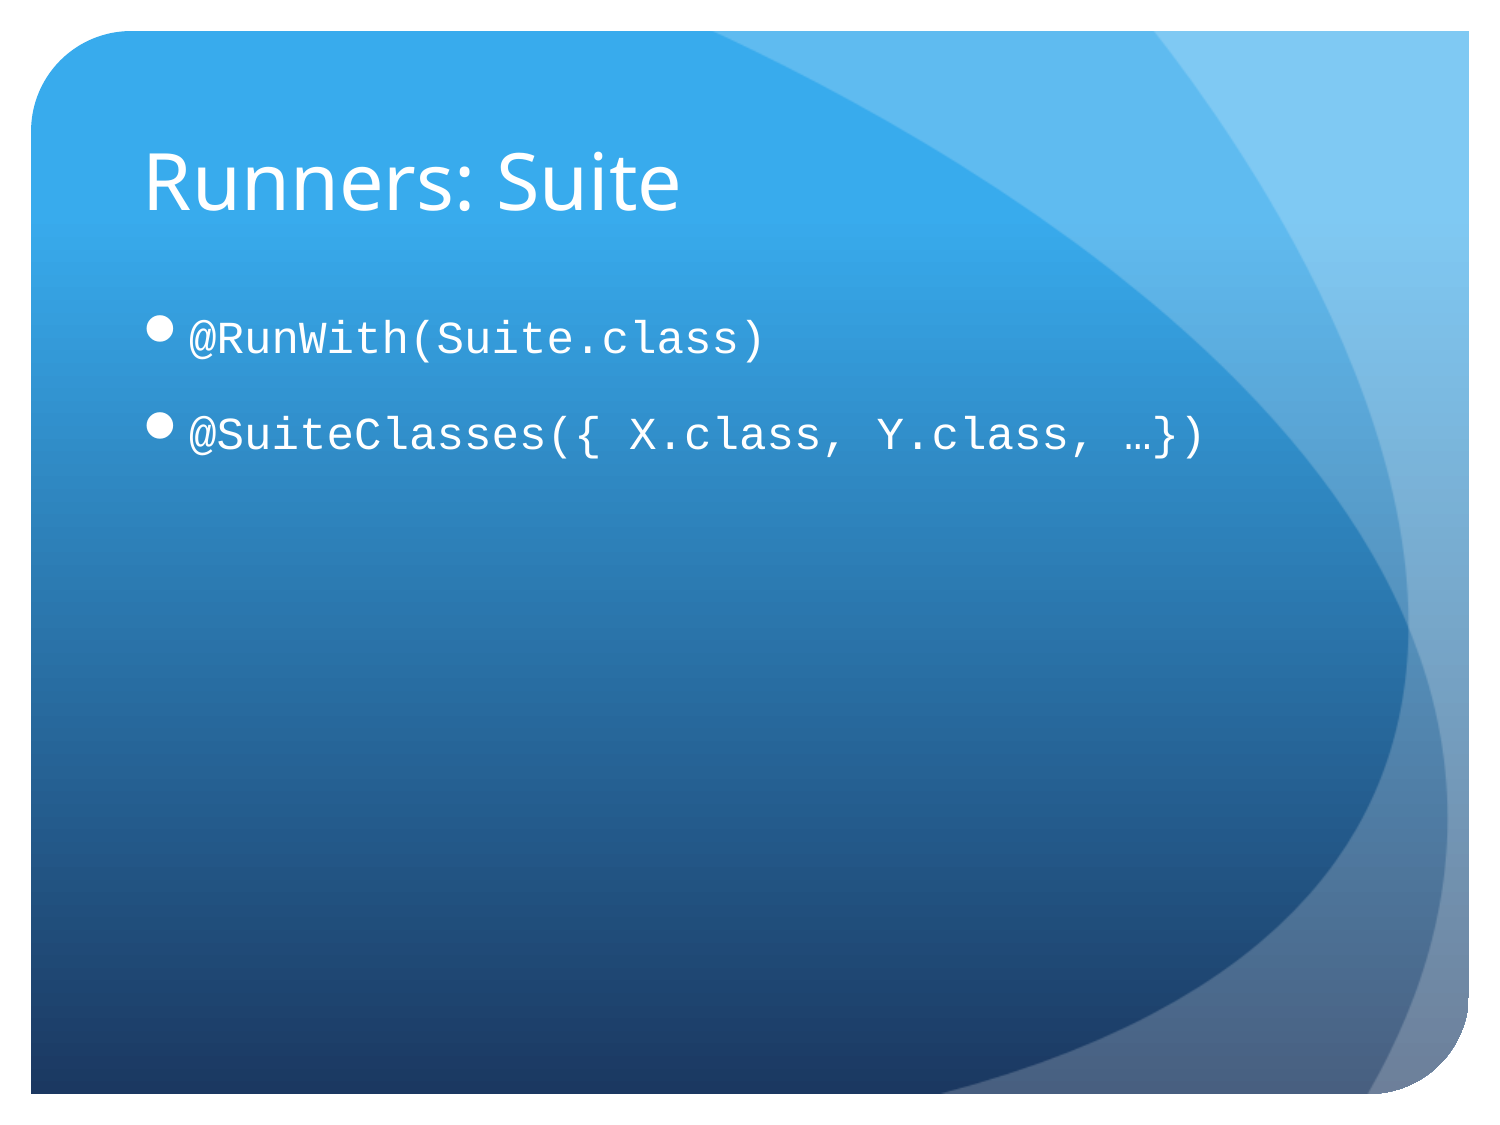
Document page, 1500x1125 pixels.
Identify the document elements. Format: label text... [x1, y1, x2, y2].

list @RunWith(Suite.class) @SuiteClasses({ X.class, Y.class, …}) [127, 299, 1372, 991]
picture [24, 30, 1473, 1094]
title Runners: Suite [127, 62, 1372, 234]
